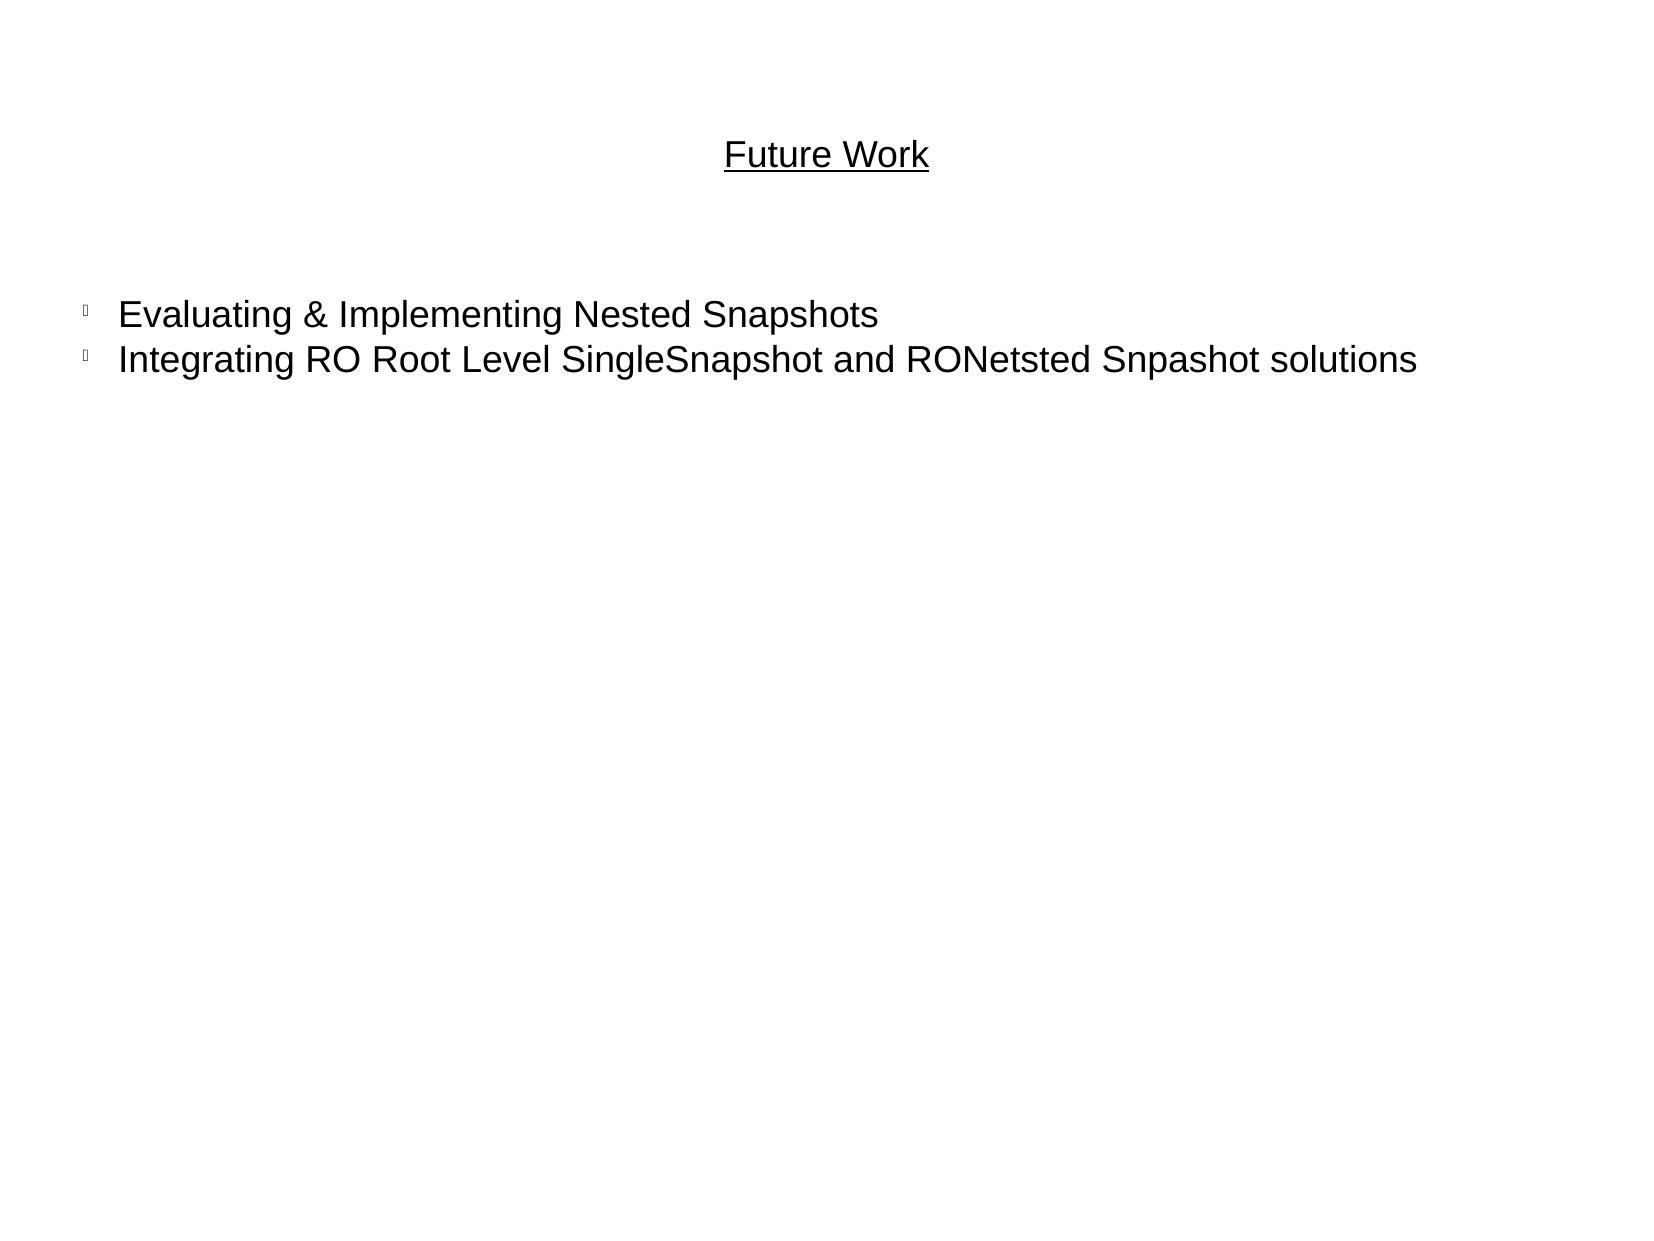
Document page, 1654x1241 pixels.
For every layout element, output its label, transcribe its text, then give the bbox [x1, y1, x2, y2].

text_box Future Work [82, 49, 1571, 257]
text_box Evaluating & Implementing Nested Snapshots Integrating RO Root Level SingleSnapshot and RONetsted Snpashot solutions [82, 290, 1538, 1010]
